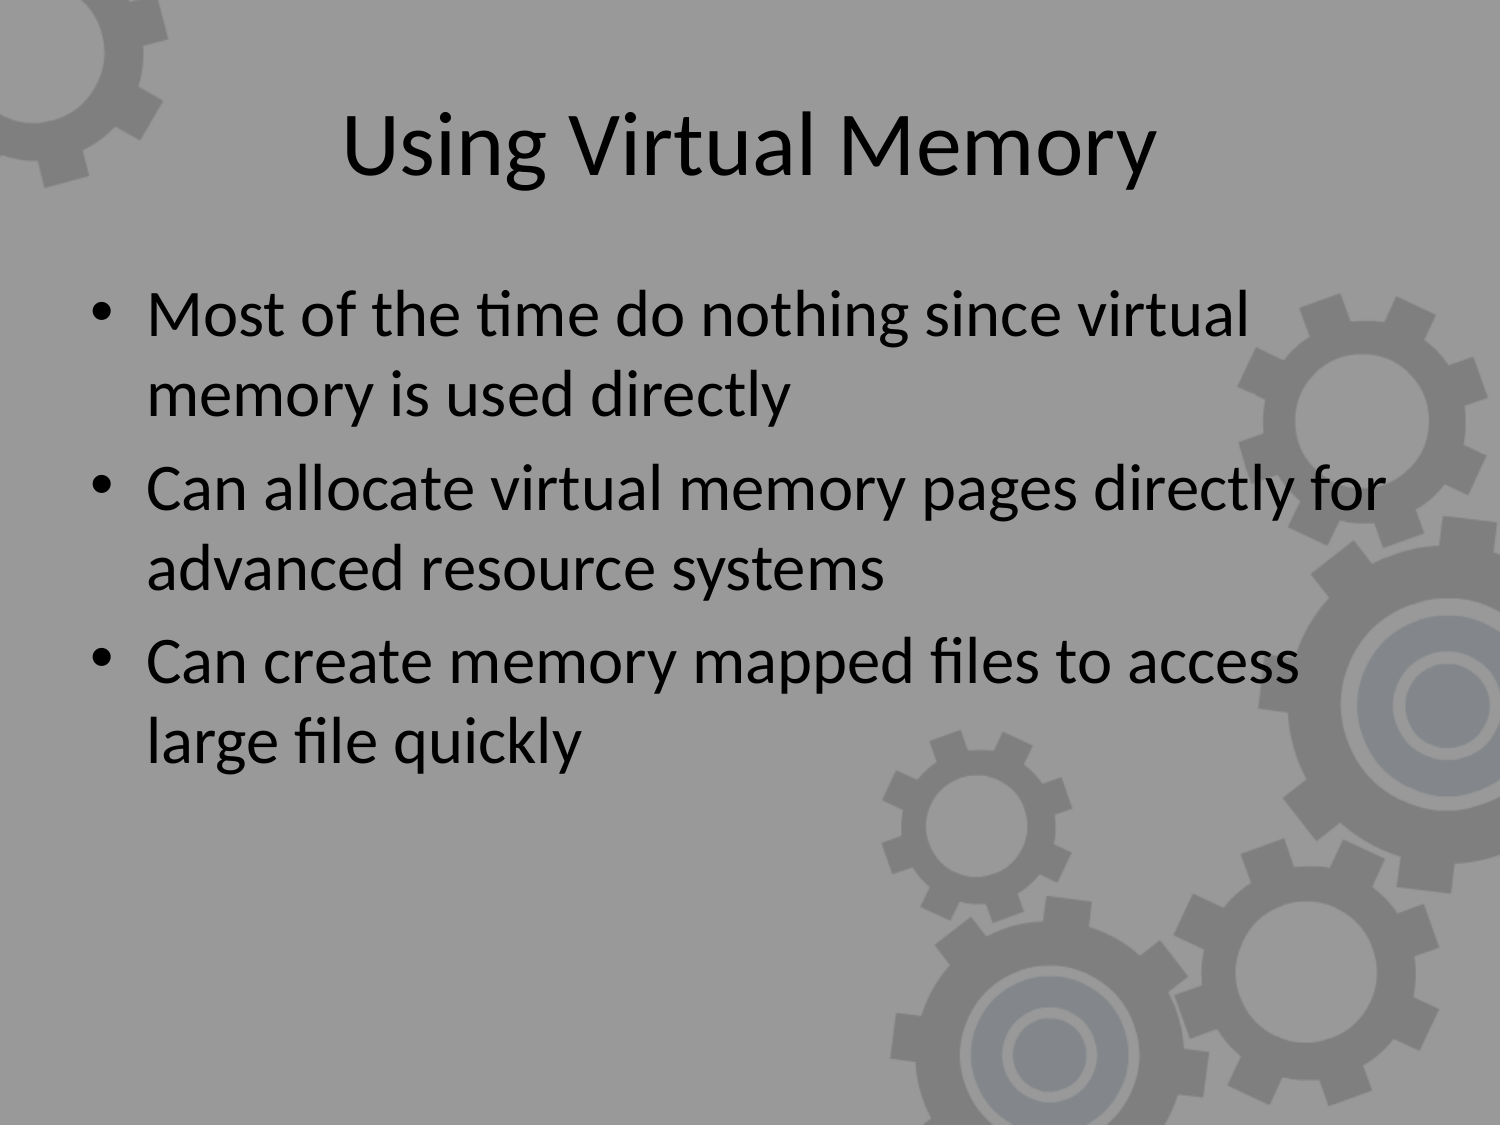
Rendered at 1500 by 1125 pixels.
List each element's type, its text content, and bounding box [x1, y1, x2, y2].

title Using Virtual Memory [75, 45, 1425, 233]
list Most of the time do nothing since virtual memory is used directly Can allocate virtual memory pages directly for advanced resource systems Can create memory mapped files to access large file quickly [75, 262, 1425, 1005]
picture [0, 0, 1500, 1125]
